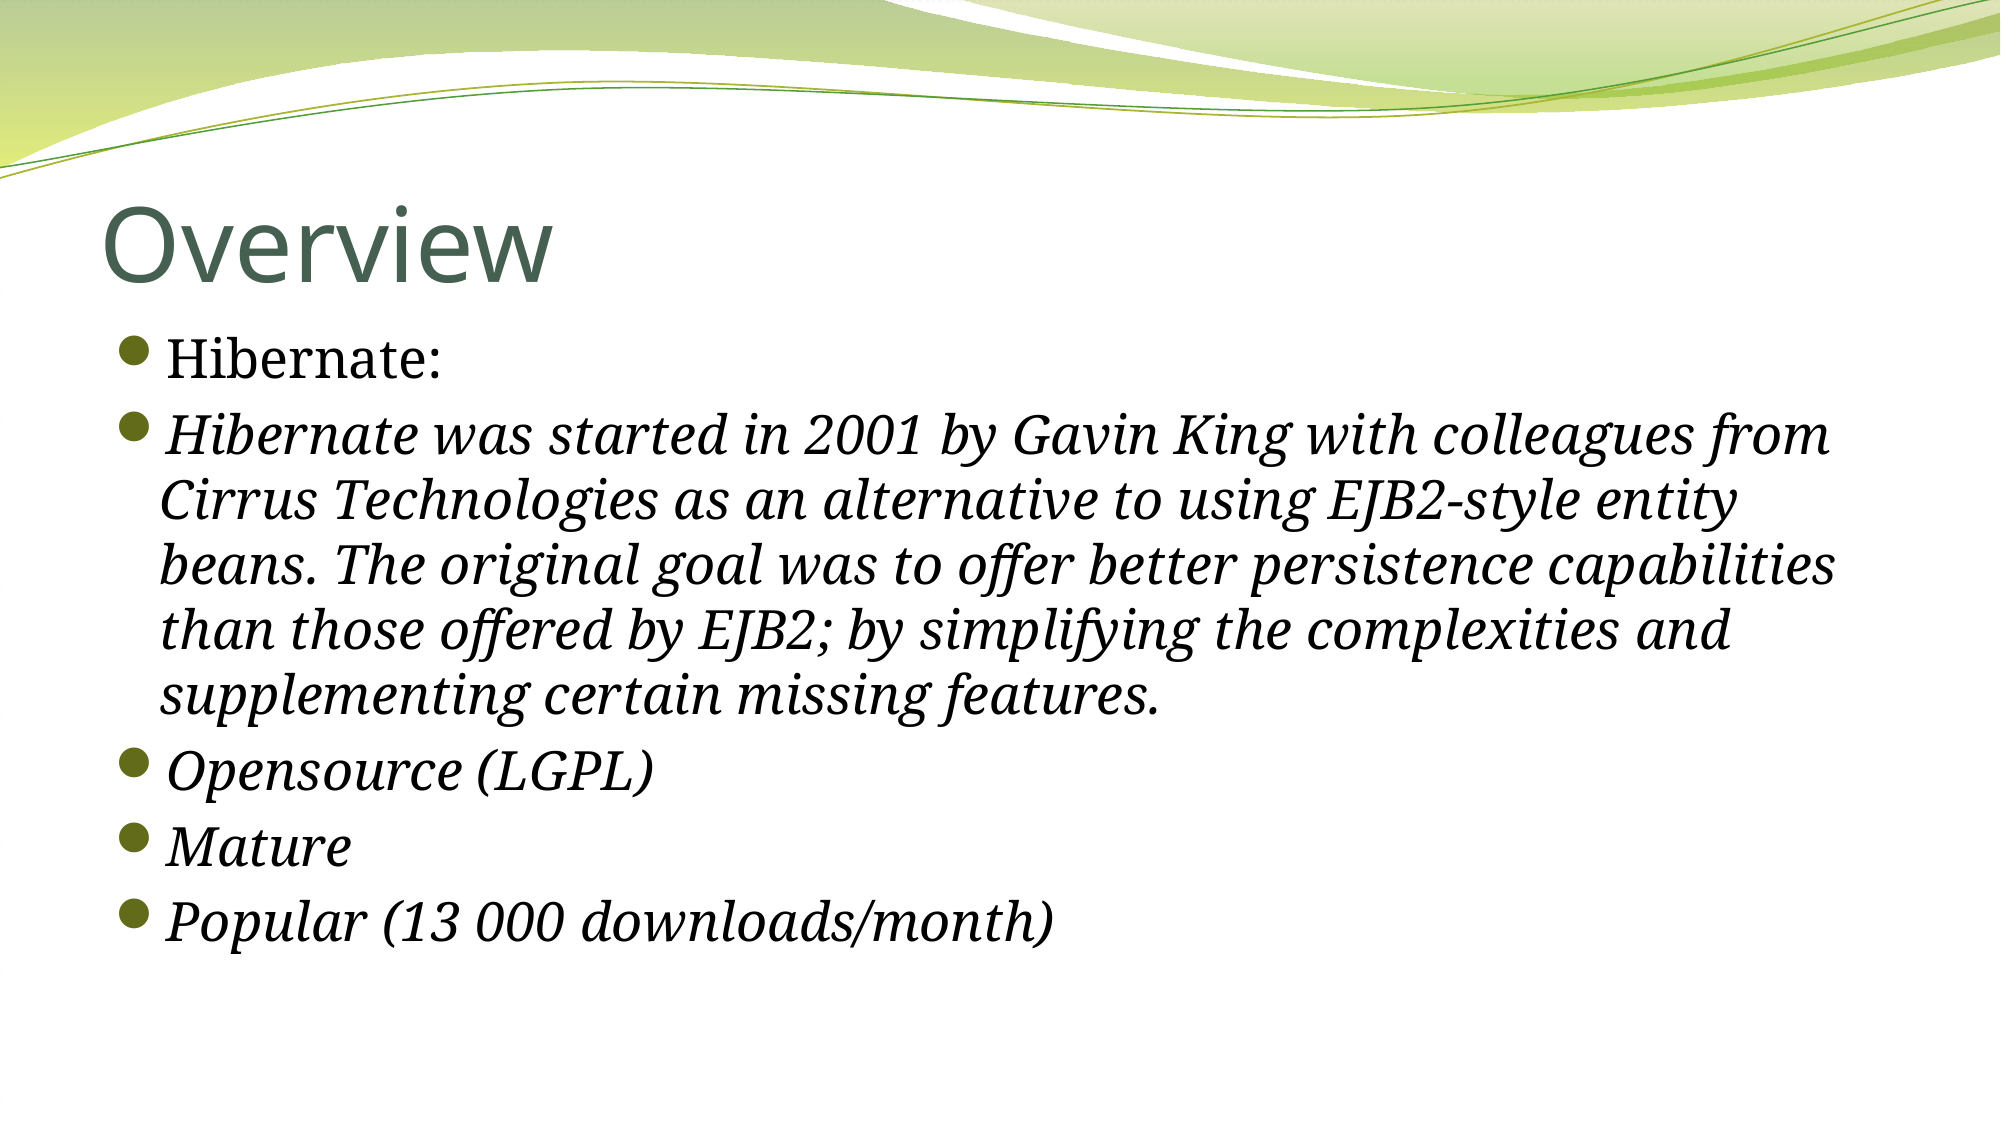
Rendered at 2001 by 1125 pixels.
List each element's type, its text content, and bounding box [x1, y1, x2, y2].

list Hibernate: Hibernate was started in 2001 by Gavin King with colleagues from Cirrus Technologies as an alternative to using EJB2-style entity beans. The original goal was to offer better persistence capabilities than those offered by EJB2; by simplifying the complexities and supplementing certain missing features. Opensource (LGPL) Mature Popular (13 000 downloads/month) [99, 317, 1900, 1038]
title Overview [99, 115, 1900, 303]
